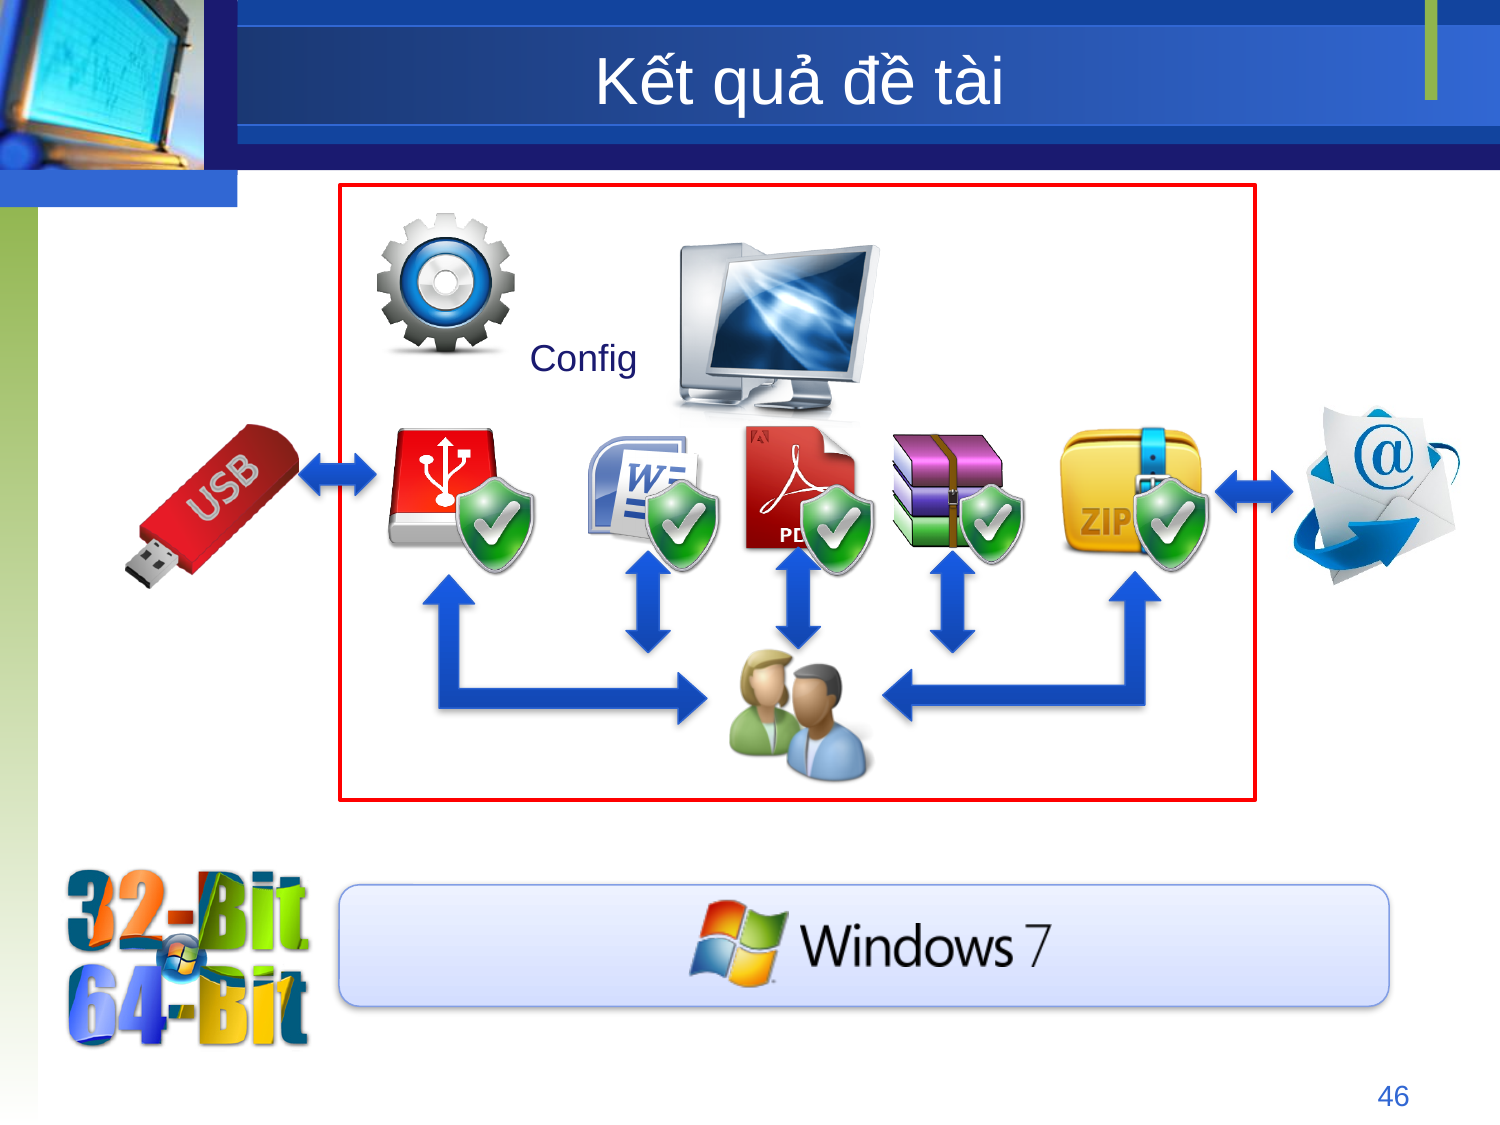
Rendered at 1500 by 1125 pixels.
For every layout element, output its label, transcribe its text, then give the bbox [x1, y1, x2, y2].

picture [1274, 394, 1488, 586]
text_box [338, 883, 1390, 1008]
text_box [1226, 470, 1269, 514]
picture [124, 423, 300, 589]
text_box Config [514, 326, 653, 387]
picture [0, 0, 204, 169]
picture [890, 411, 1036, 569]
picture [360, 200, 530, 371]
picture [58, 864, 315, 1052]
text_box [625, 586, 671, 654]
picture [687, 894, 789, 994]
picture [380, 423, 549, 580]
picture [800, 923, 1053, 967]
text_box [929, 575, 976, 654]
title Kết quả đề tài [237, 33, 1363, 122]
text_box [304, 452, 375, 497]
picture [729, 641, 876, 789]
slide_number 46 [1074, 1069, 1425, 1110]
picture [585, 239, 888, 582]
text_box [338, 183, 1257, 802]
picture [1057, 414, 1223, 577]
